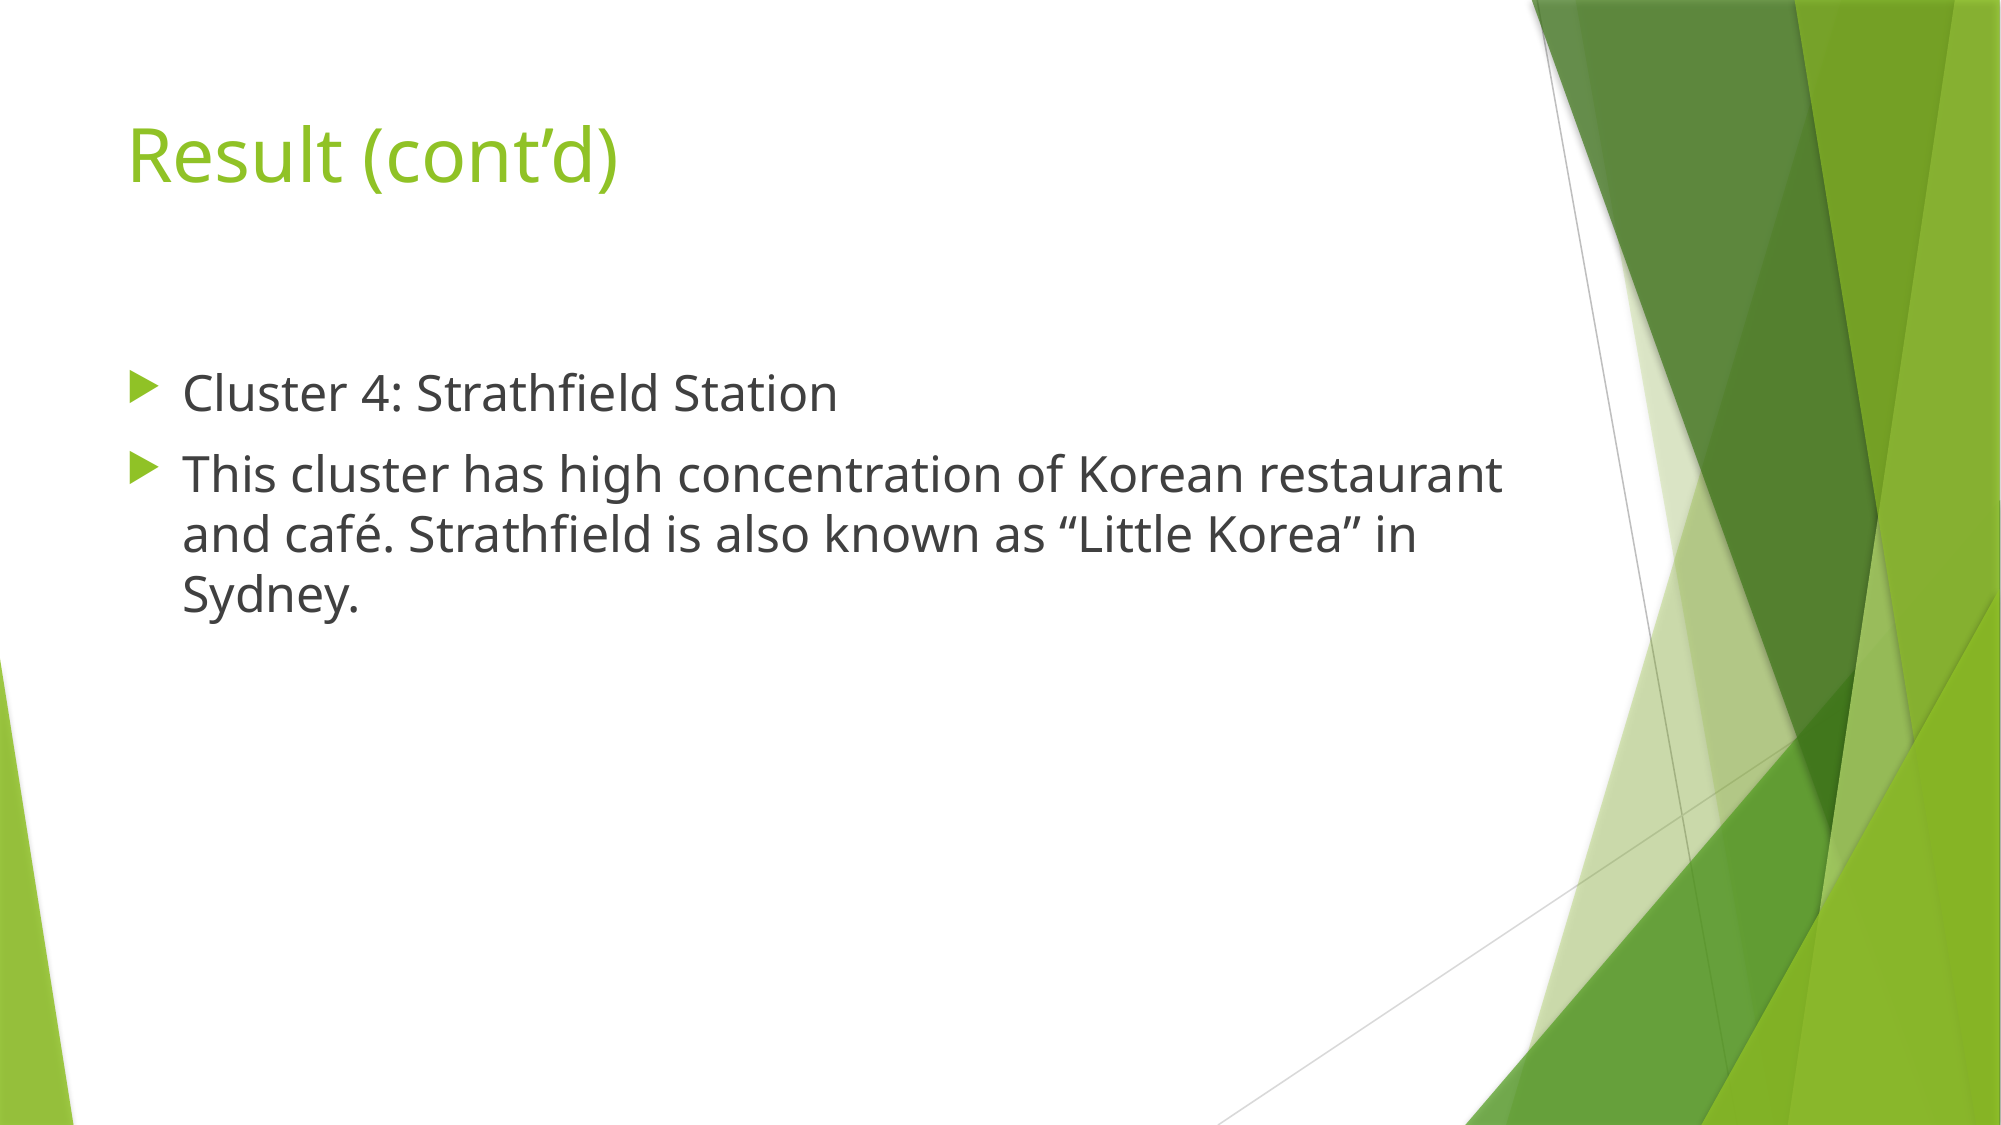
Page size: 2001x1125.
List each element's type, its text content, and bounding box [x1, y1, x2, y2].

title Result (cont’d) [111, 99, 1522, 317]
list Cluster 4: Strathfield Station This cluster has high concentration of Korean restaurant and café. Strathfield is also known as “Little Korea” in Sydney. [111, 354, 1522, 992]
